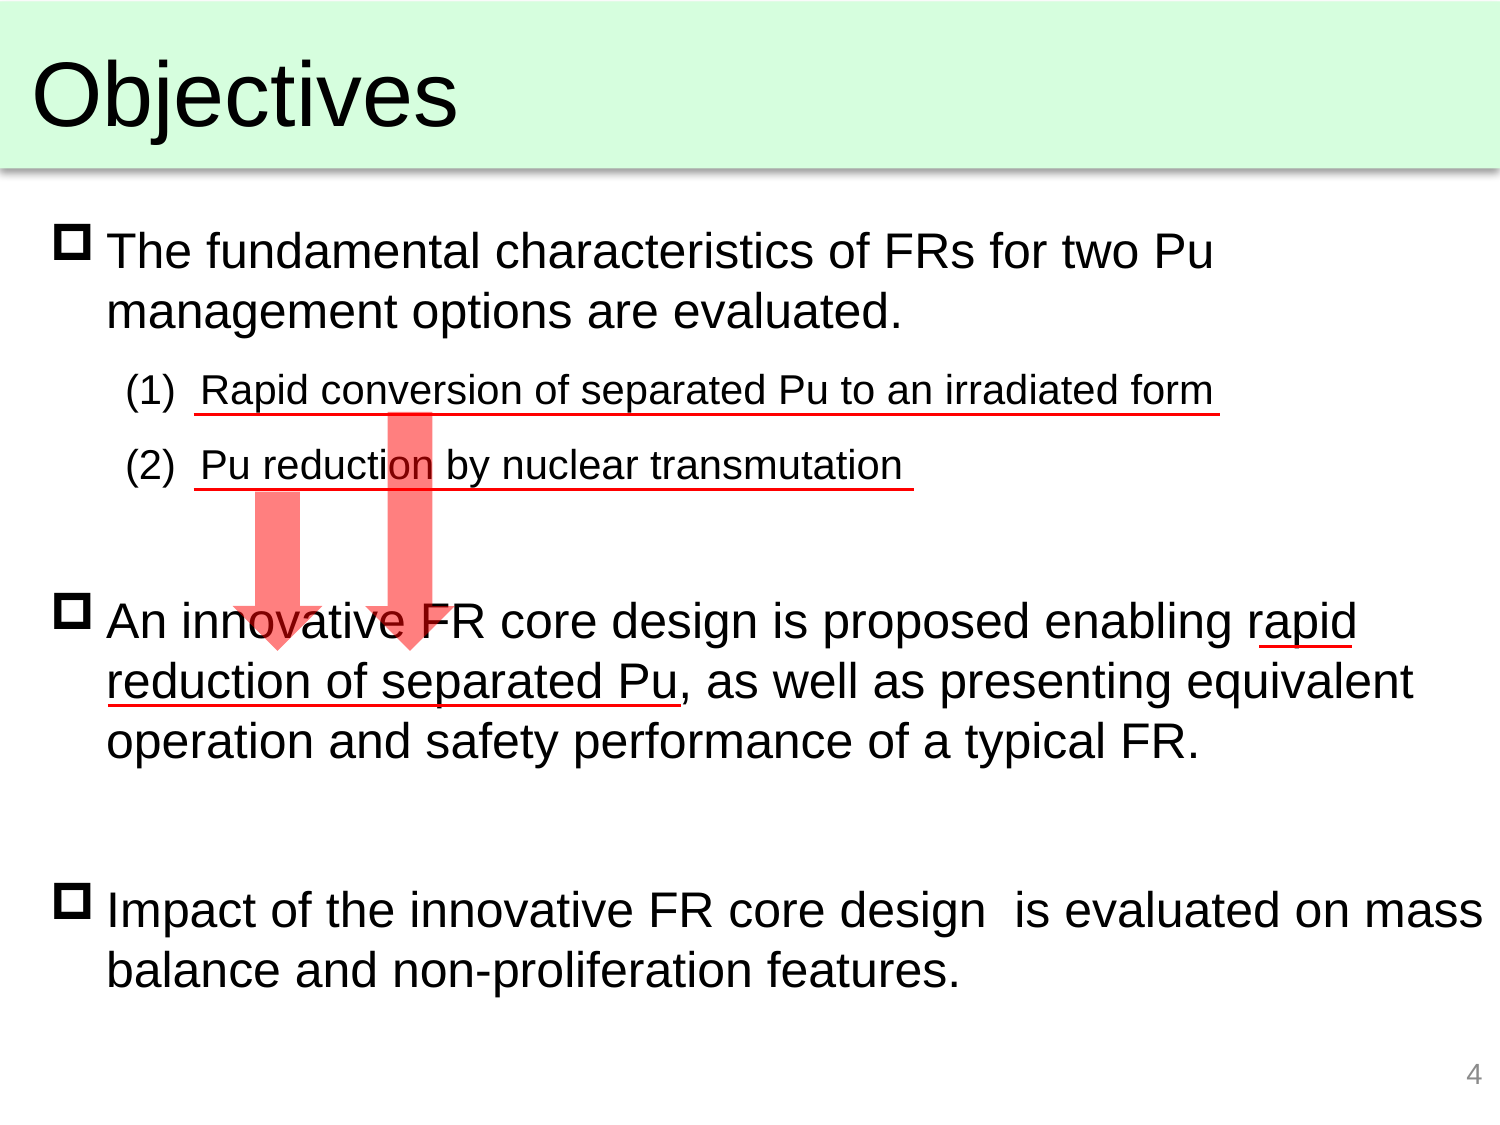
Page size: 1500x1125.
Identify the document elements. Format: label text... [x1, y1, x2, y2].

slide_number 4 [1159, 1042, 1498, 1103]
text_box [386, 410, 434, 414]
text_box [386, 415, 434, 489]
title Objectives [16, 1, 1484, 192]
text_box [362, 490, 458, 653]
text_box [230, 490, 325, 653]
text_box The fundamental characteristics of FRs for two Pu management options are evaluated. Rapid conversion of separated Pu to an irradiated form Pu reduction by nuclear transmutation An innovative FR core design is proposed enabling rapid reduction of separated Pu, as well as presenting equivalent operation and safety performance of a typical FR. Impact of the innovative FR core design is evaluated on mass balance and non-proliferation features. [35, 210, 1500, 1006]
